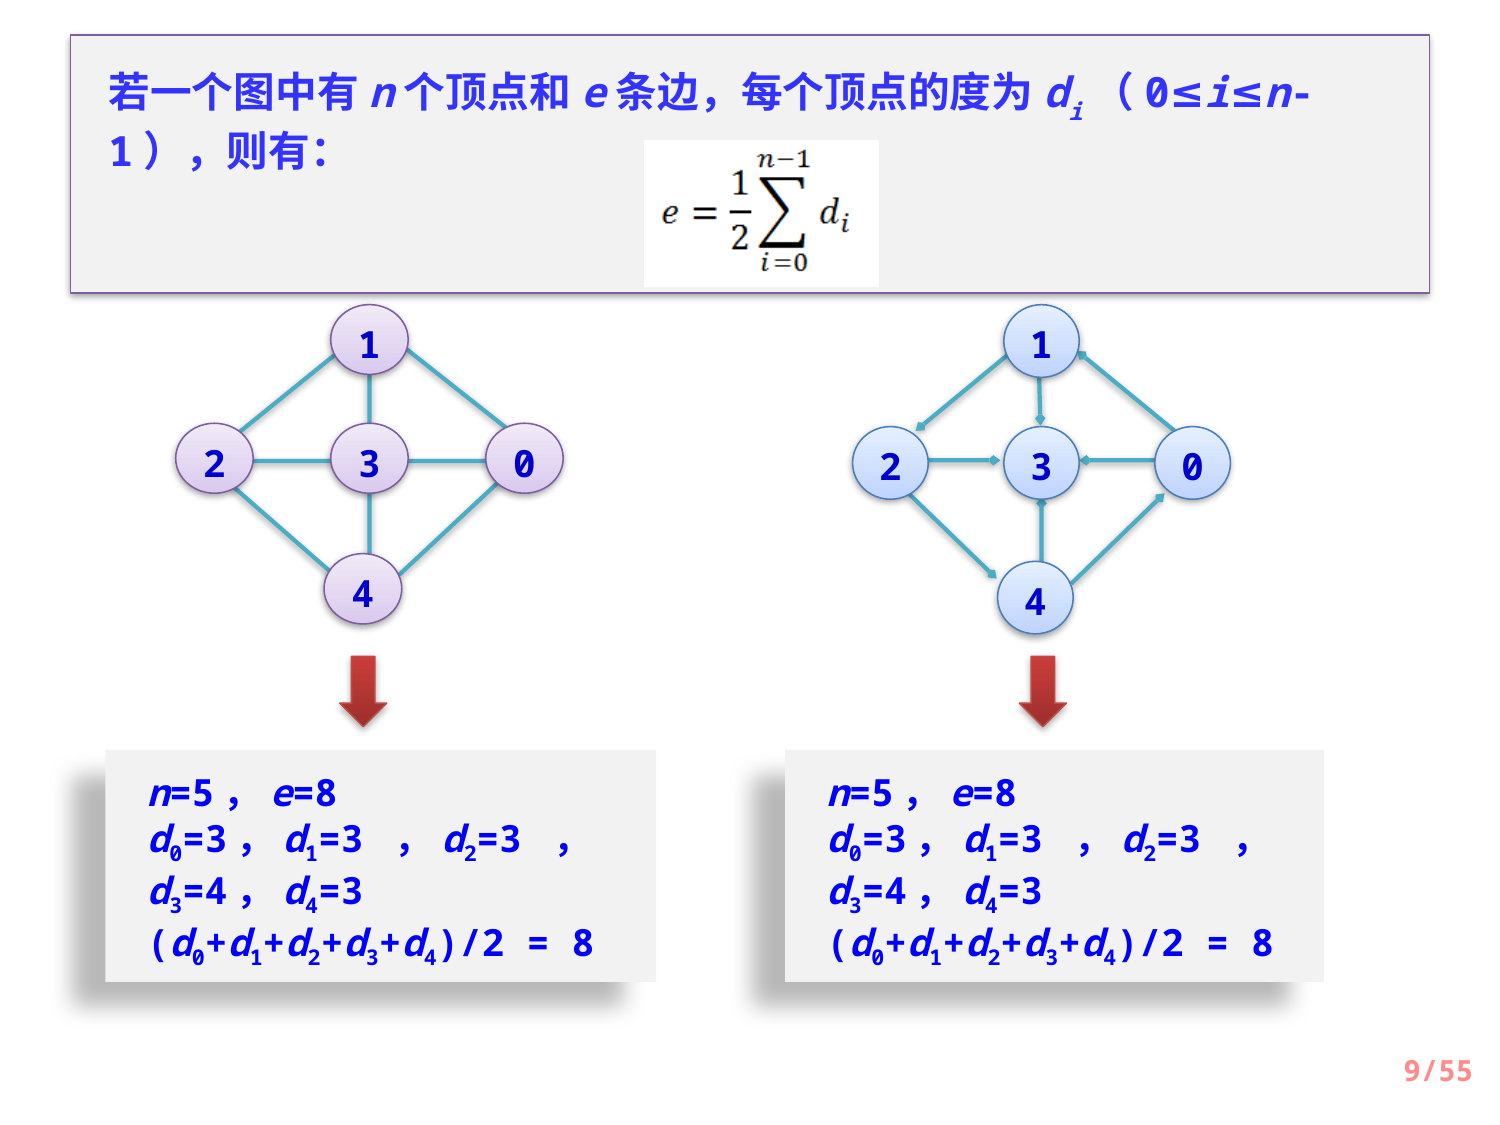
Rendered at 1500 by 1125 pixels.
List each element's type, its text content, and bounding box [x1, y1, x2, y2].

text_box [70, 34, 1430, 294]
slide_number 9/55 [1138, 1042, 1489, 1103]
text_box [105, 304, 1325, 985]
